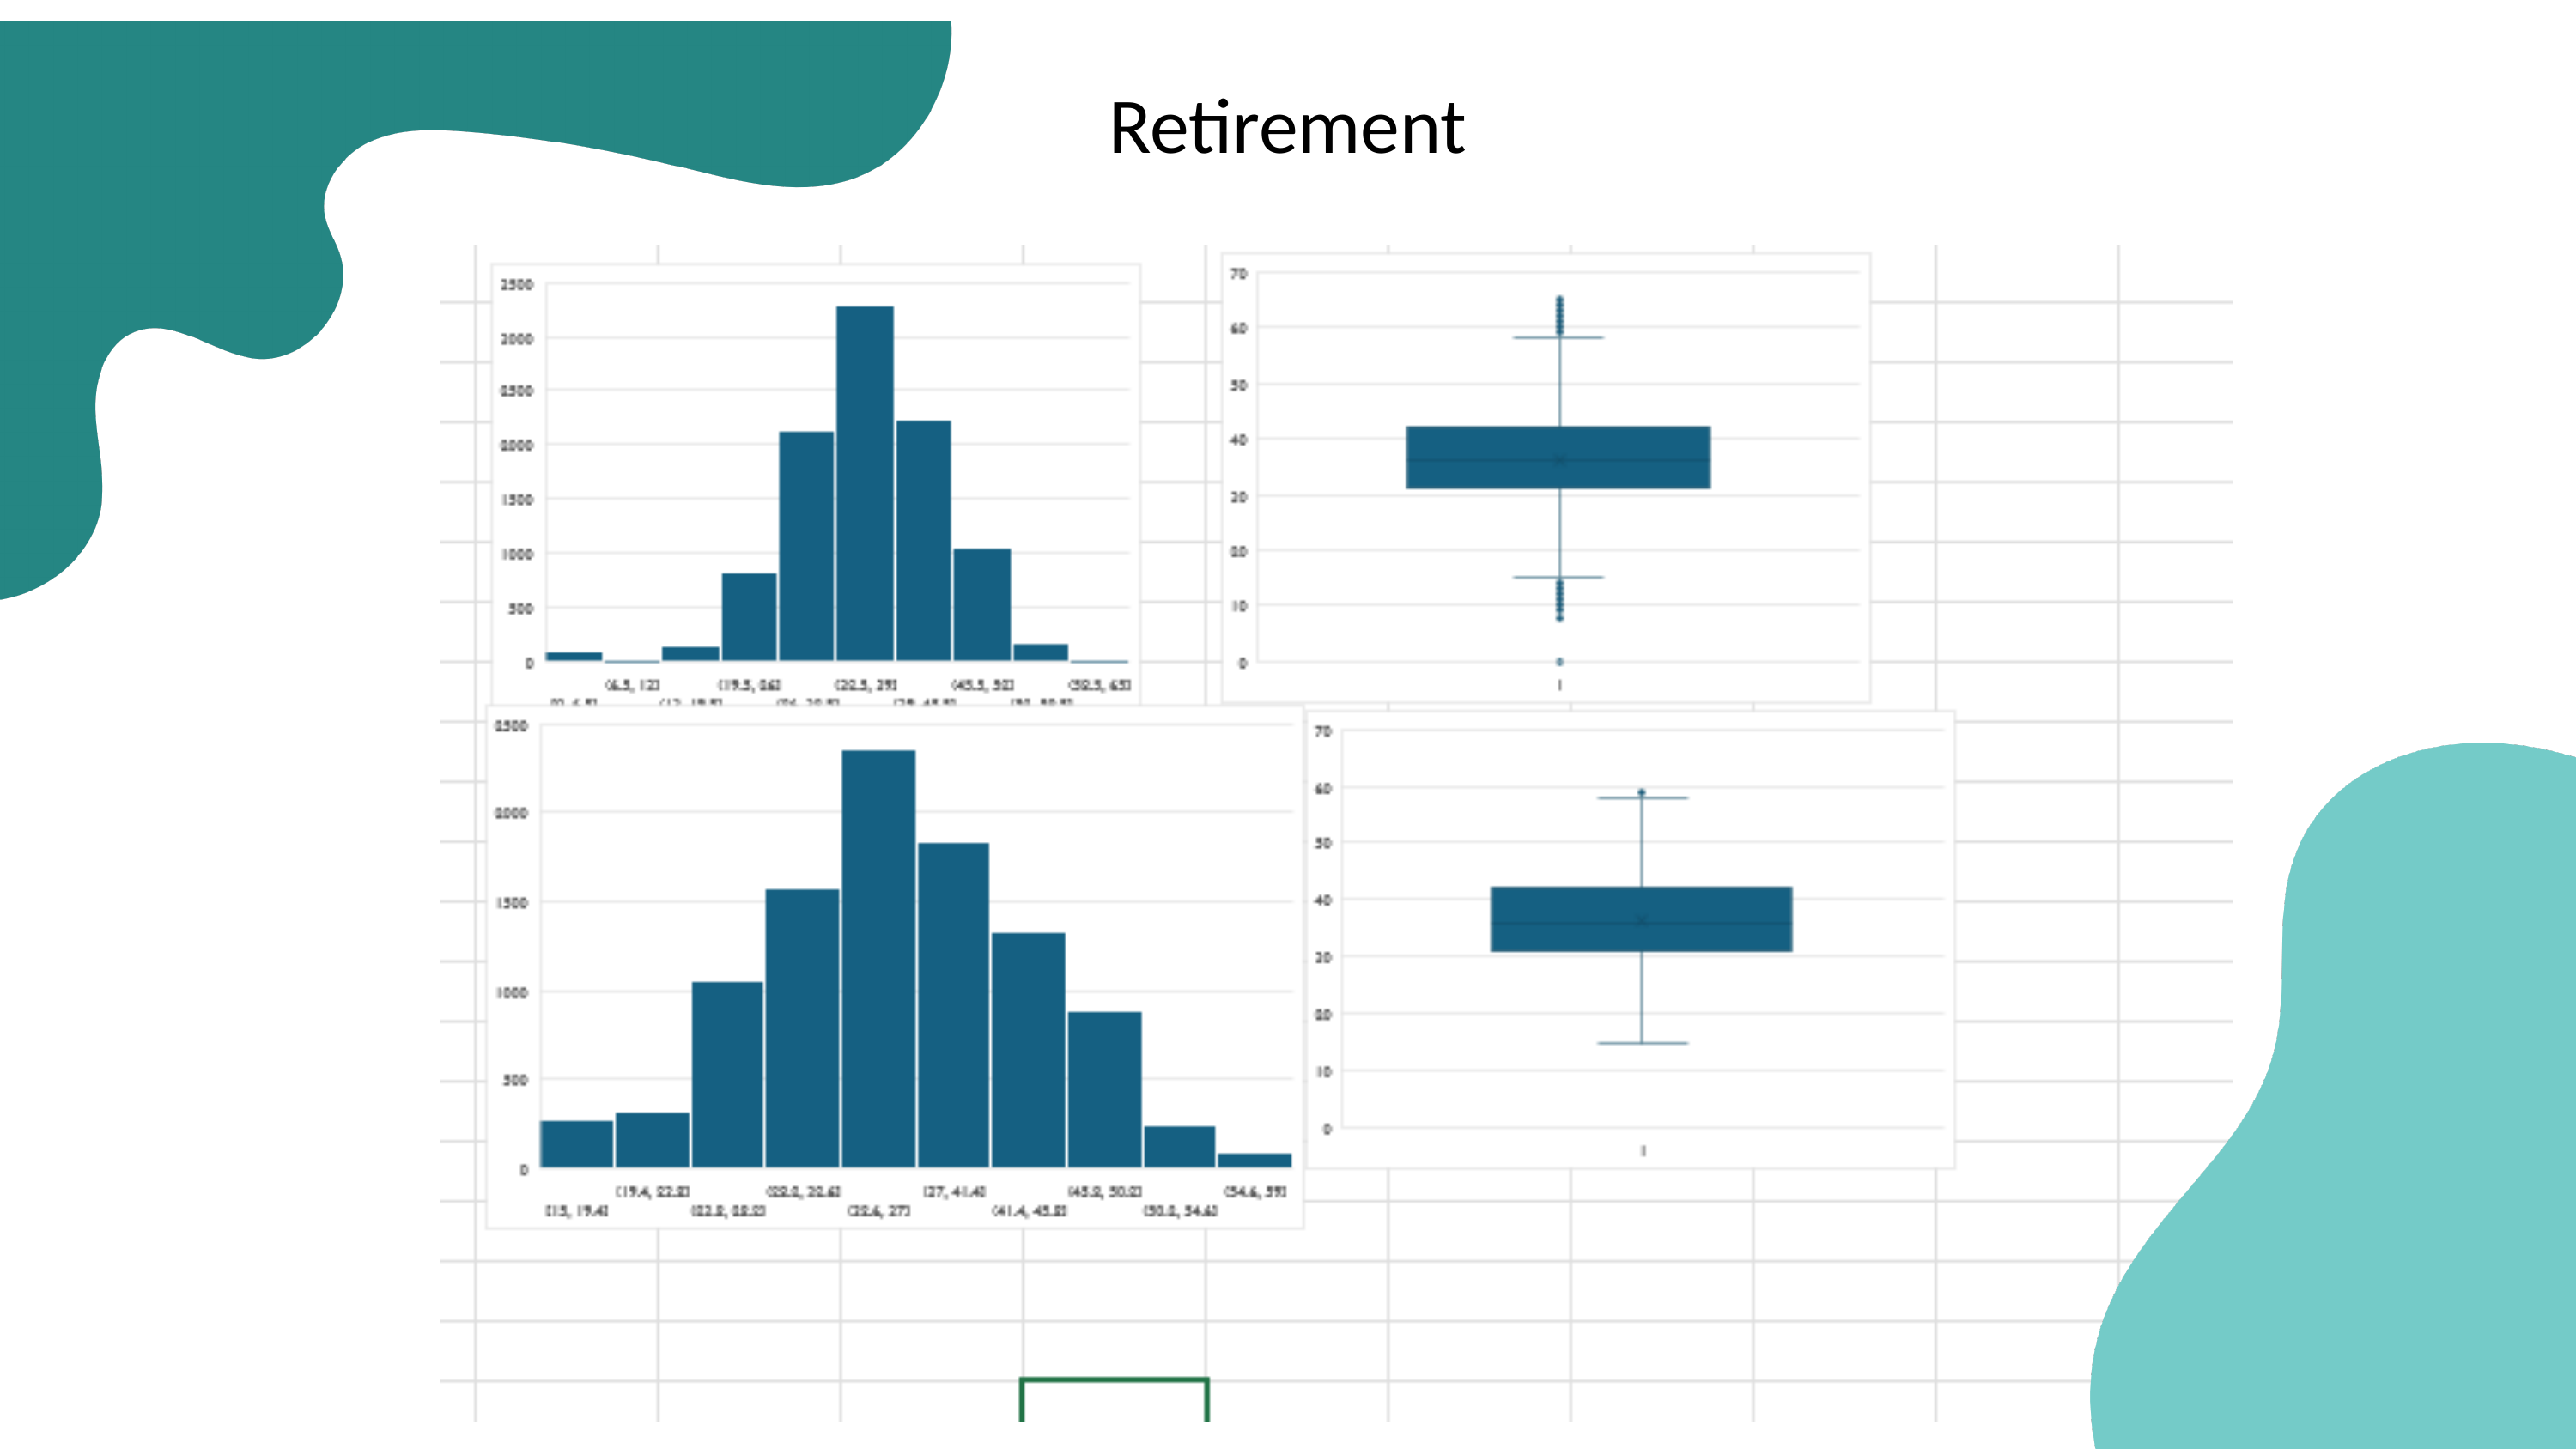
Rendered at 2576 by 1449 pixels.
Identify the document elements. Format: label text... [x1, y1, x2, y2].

title Retirement [956, 41, 1868, 203]
text_box [0, 21, 956, 602]
picture [440, 244, 2233, 1422]
text_box [2085, 738, 2576, 1449]
